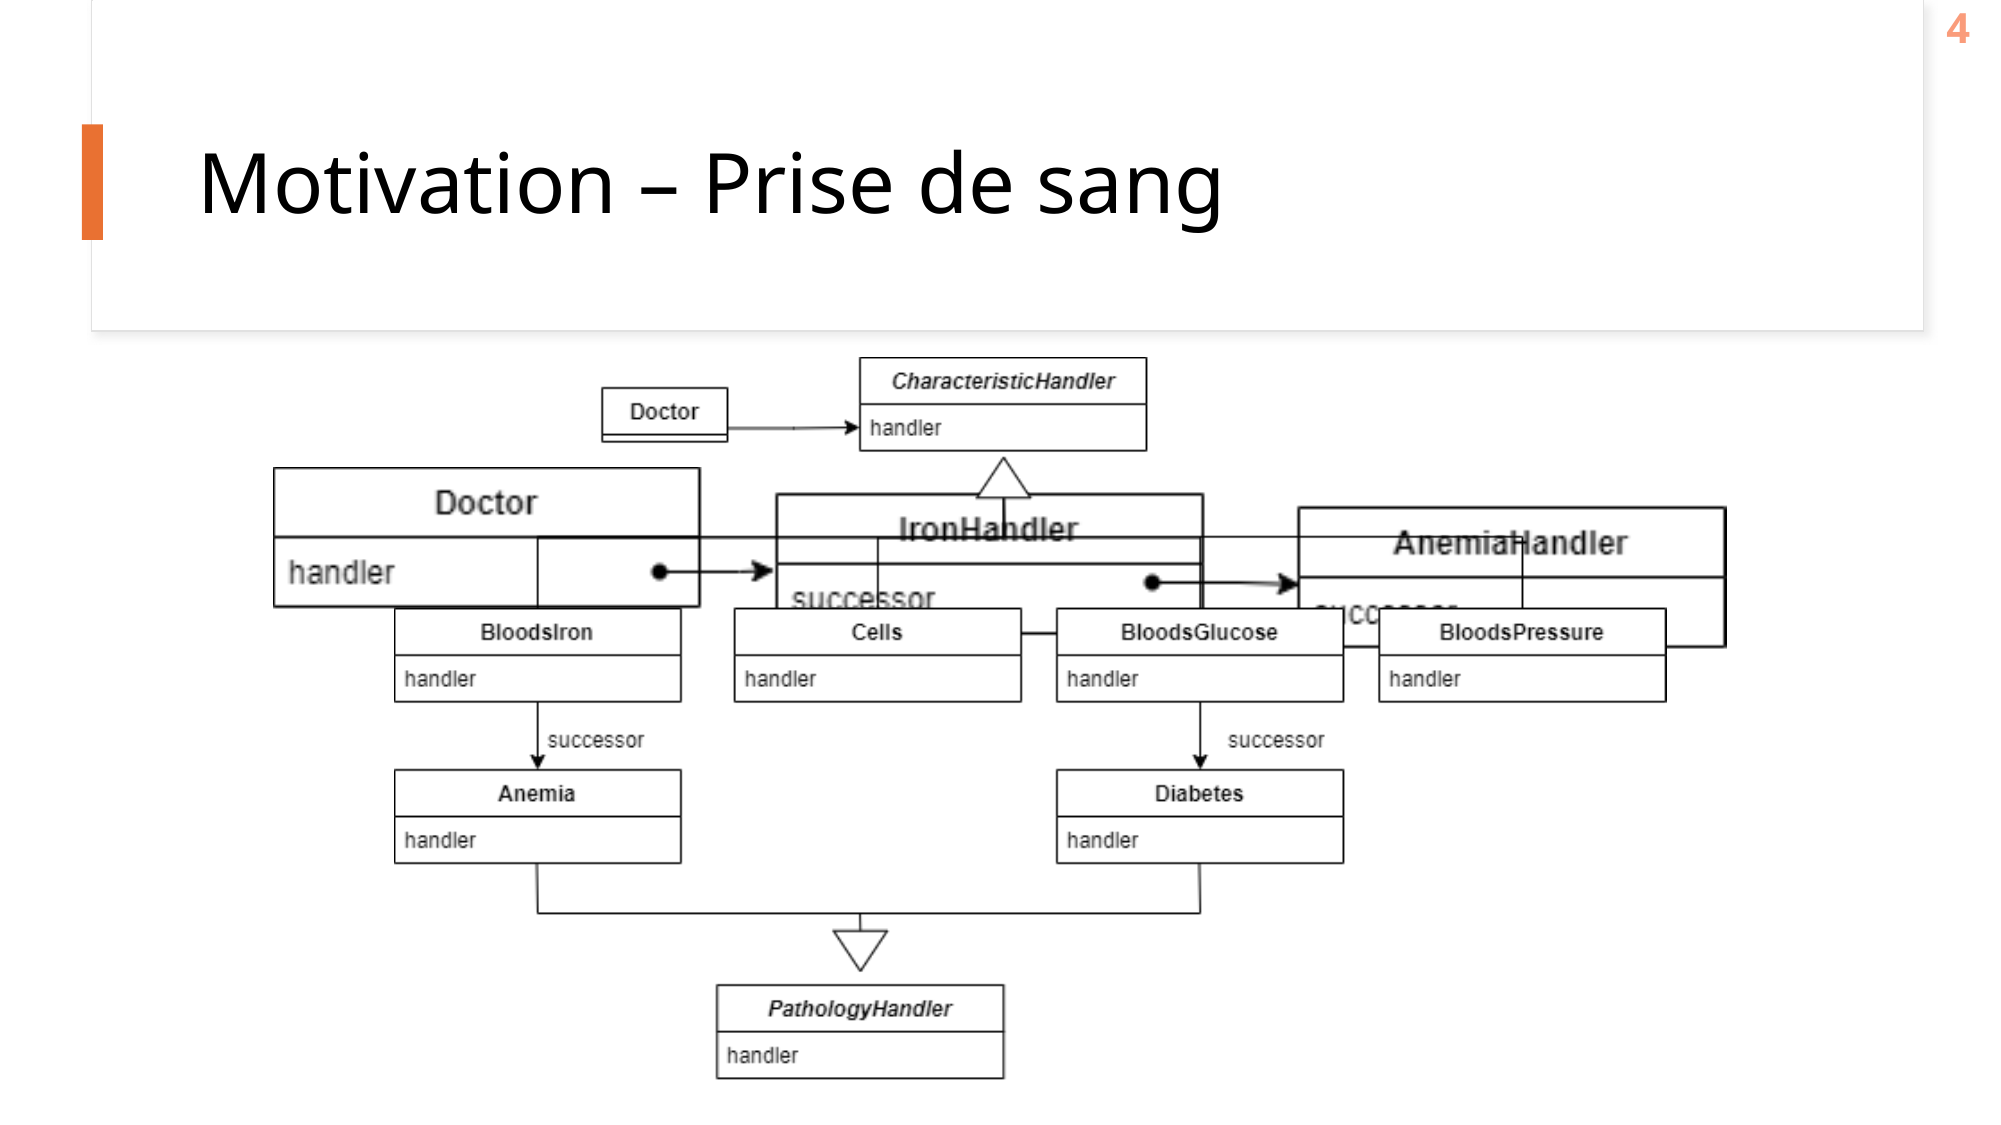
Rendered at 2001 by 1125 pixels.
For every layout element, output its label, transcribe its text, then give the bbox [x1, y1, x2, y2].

slide_number 4 [1535, 0, 1986, 61]
title Motivation – Prise de sang [183, 90, 1851, 284]
text_box [91, 0, 1924, 331]
picture [272, 329, 1728, 1097]
text_box [80, 123, 104, 241]
